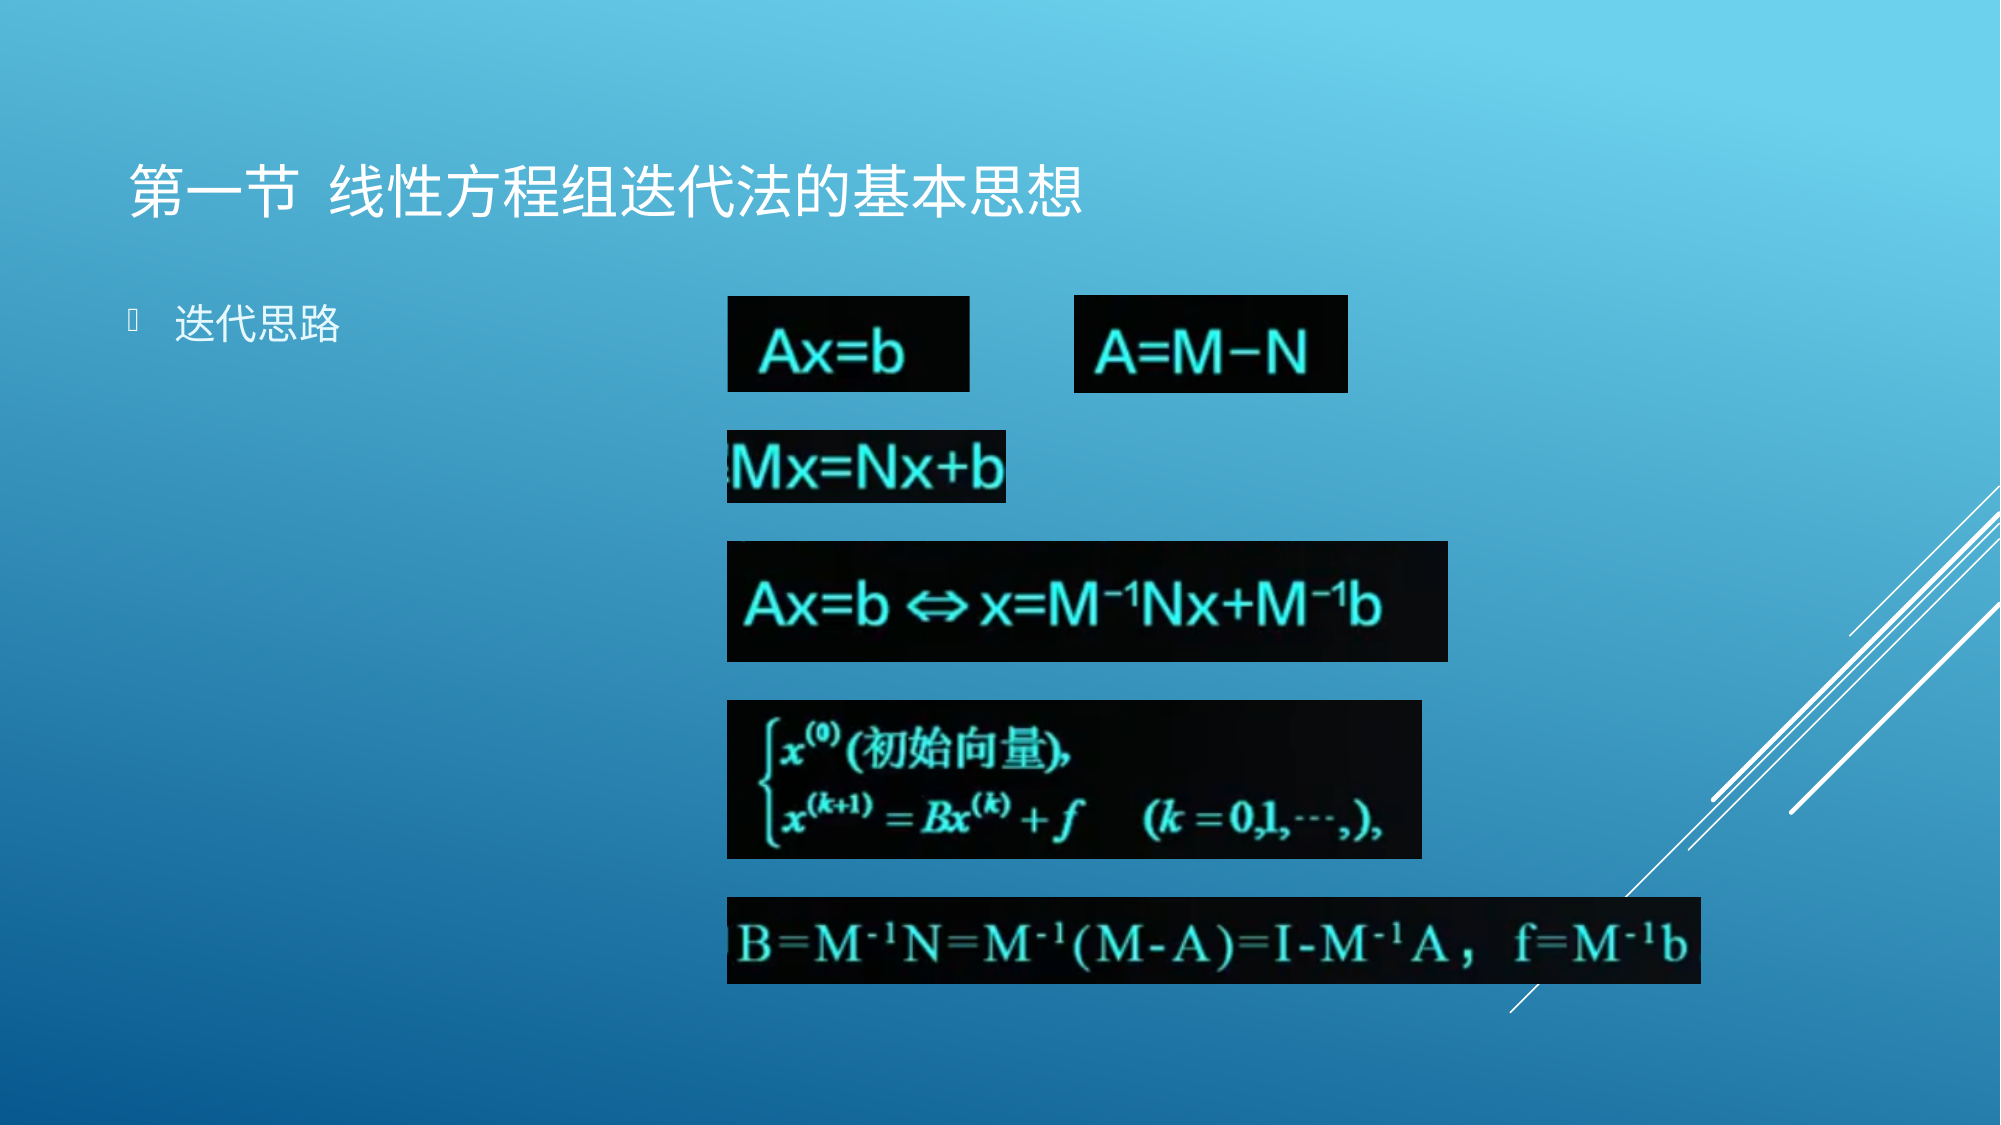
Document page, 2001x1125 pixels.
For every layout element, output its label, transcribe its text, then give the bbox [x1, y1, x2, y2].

picture [727, 700, 1422, 859]
picture [727, 897, 1702, 984]
picture [727, 541, 1449, 663]
picture [727, 296, 970, 392]
list 迭代思路 [112, 290, 1513, 986]
title 第一节 线性方程组迭代法的基本思想 [112, 112, 1513, 268]
picture [1074, 295, 1349, 393]
picture [727, 430, 1006, 503]
